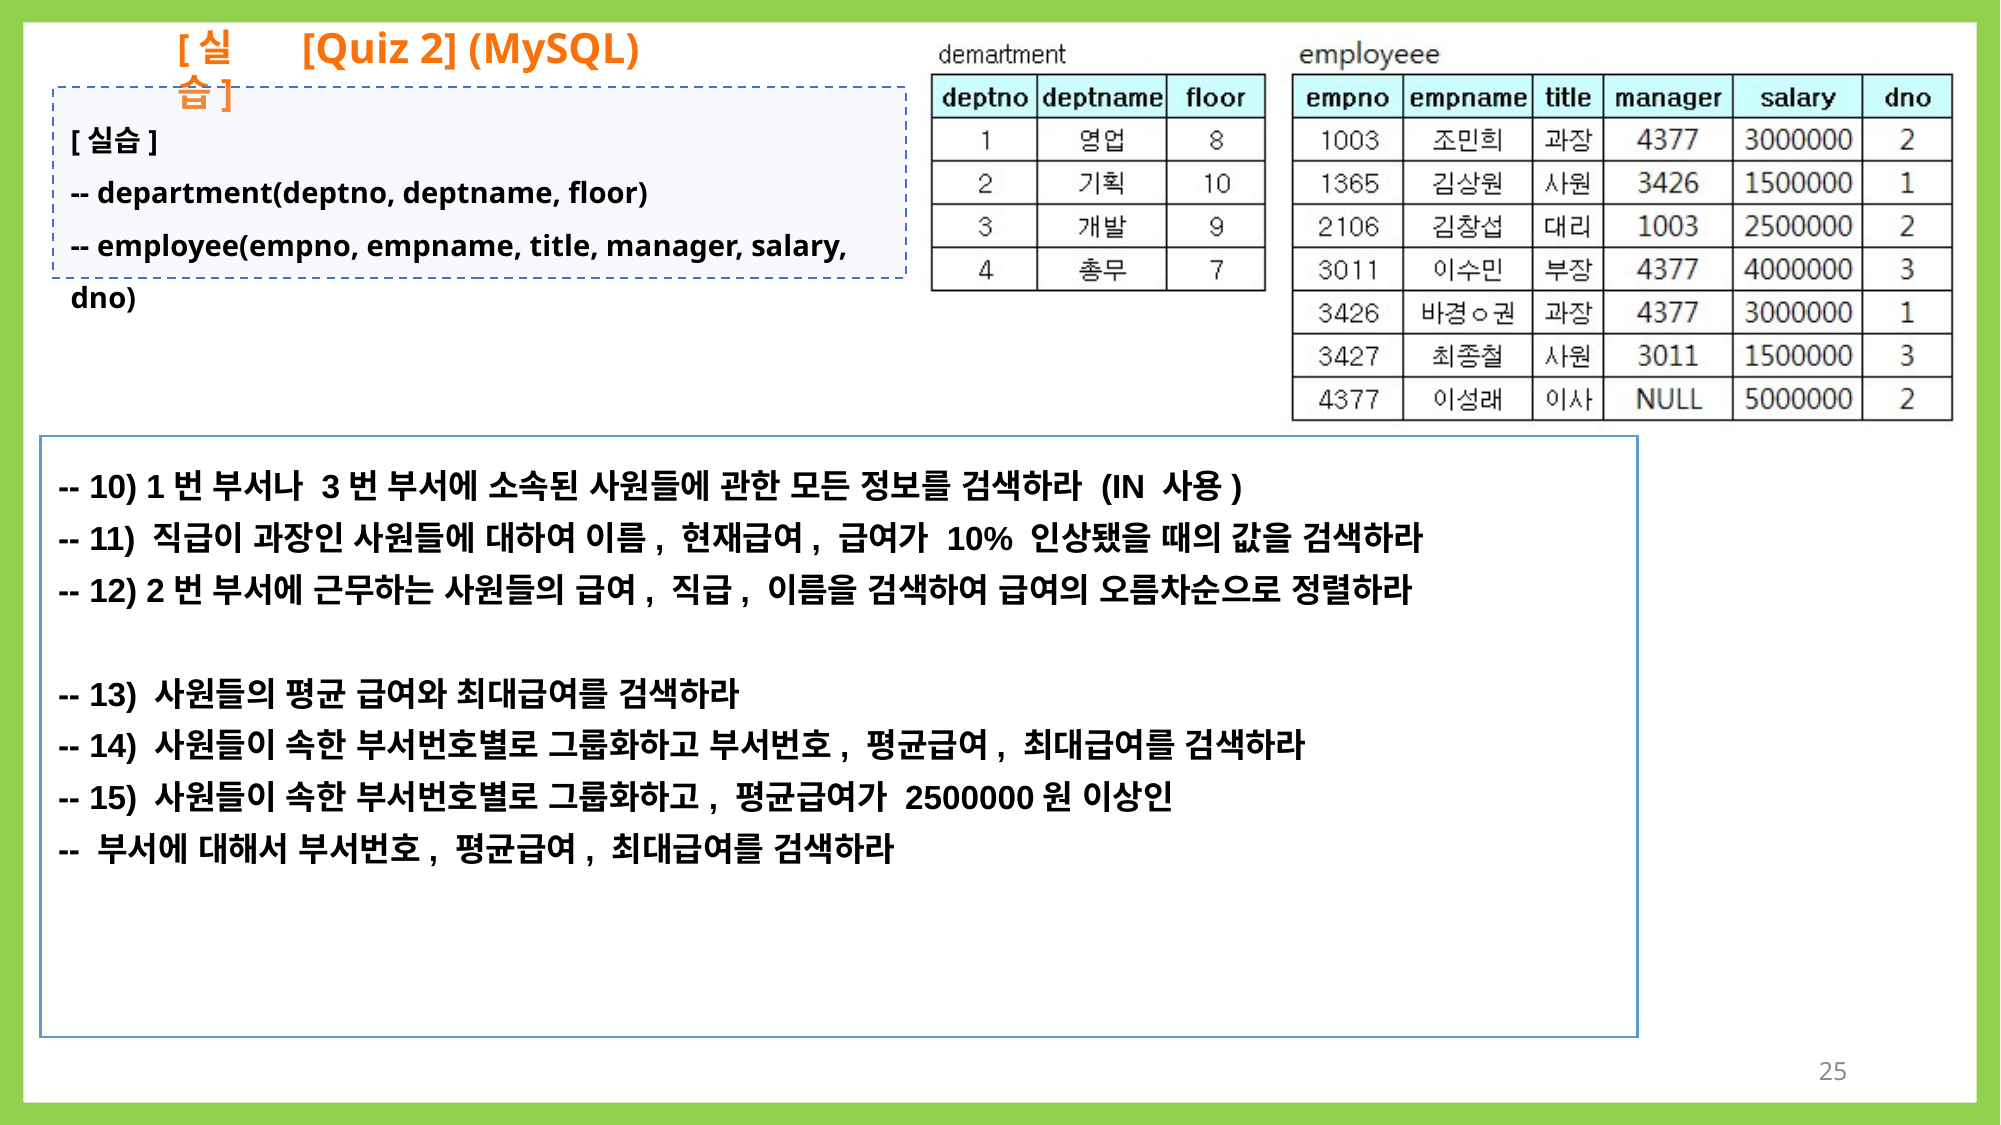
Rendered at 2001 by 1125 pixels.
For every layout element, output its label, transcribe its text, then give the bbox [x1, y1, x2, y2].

slide_number 14 [1412, 1042, 1863, 1103]
text_box [0, 0, 2000, 75]
text_box [실습] -- department(deptno, deptname, floor) -- employee(empno, empname, title, manager, salary, dno) [52, 86, 907, 279]
picture [920, 29, 1962, 430]
text_box -- 10) 1번 부서나 3번 부서에 소속된 사원들에 관한 모든 정보를 검색하라 (IN 사용) -- 11) 직급이 과장인 사원들에 대하여 이름, 현재급여, 급여가 10% 인상됐을 때의 값을 검색하라 -- 12) 2번 부서에 근무하는 사원들의 급여, 직급, 이름을 검색하여 급여의 오름차순으로 정렬하라 -- 13) 사원들의 평균 급여와 최대급여를 검색하라 -- 14) 사원들이 속한 부서번호별로 그룹화하고 부서번호, 평균급여, 최대급여를 검색하라 -- 15) 사원들이 속한 부서번호별로 그룹화하고, 평균급여가 2500000원 이상인 -- 부서에 대해서 부서번호, 평균급여, 최대급여를 검색하라 [39, 435, 1639, 1038]
